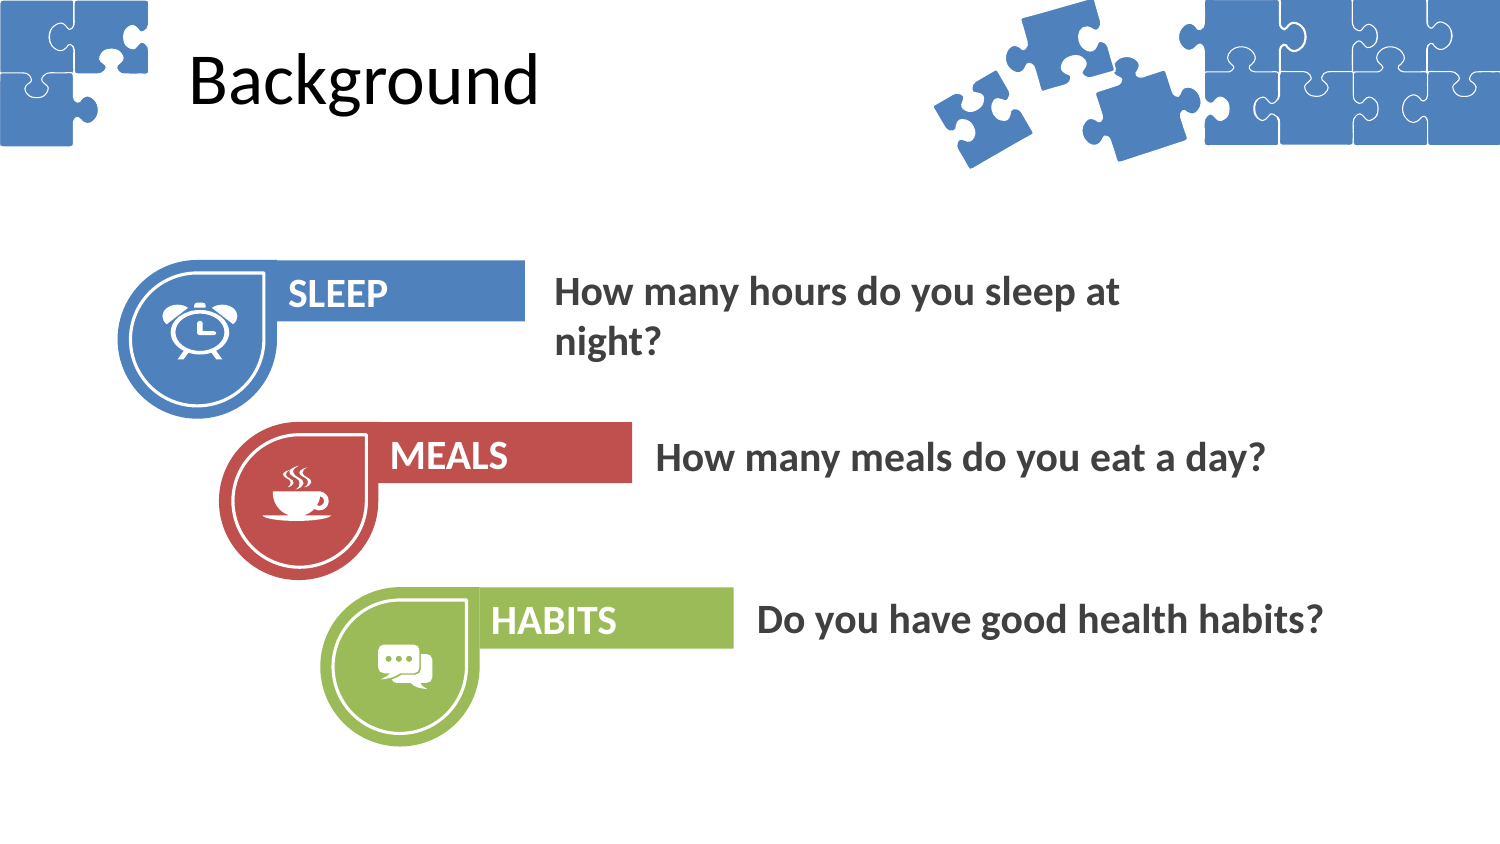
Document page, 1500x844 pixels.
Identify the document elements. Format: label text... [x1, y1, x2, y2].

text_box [117, 259, 278, 419]
text_box Do you have good health habits? [742, 584, 1438, 650]
text_box How many hours do you sleep at night? [539, 256, 1236, 371]
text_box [319, 586, 480, 747]
text_box MEALS [379, 422, 633, 484]
text_box HABITS [480, 587, 734, 649]
list Background [173, 41, 1464, 131]
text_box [218, 421, 379, 581]
text_box How many meals do you eat a day? [640, 421, 1337, 487]
text_box SLEEP [280, 260, 525, 322]
